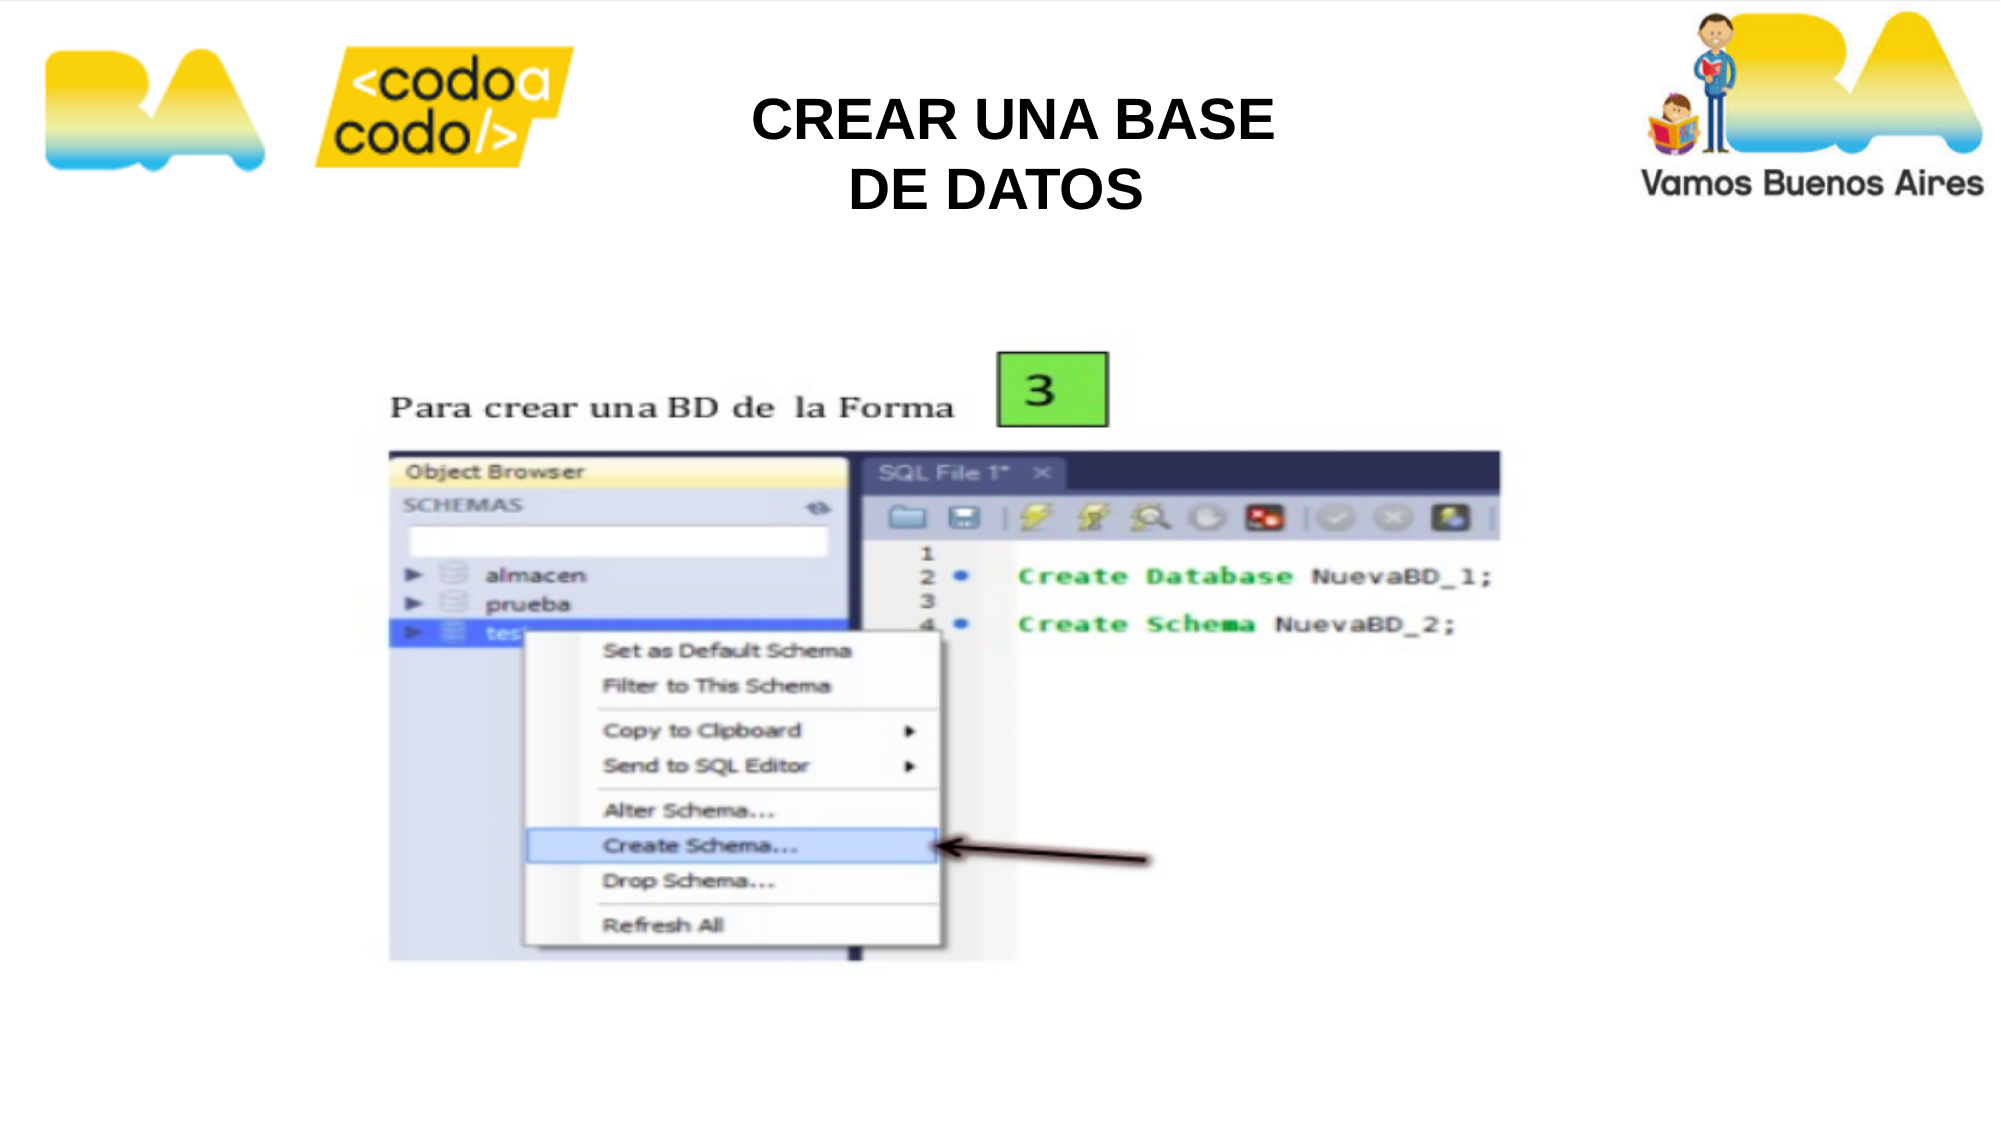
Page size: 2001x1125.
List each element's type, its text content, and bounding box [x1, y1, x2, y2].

picture [0, 0, 2001, 1125]
text_box [137, 59, 1863, 207]
text_box CREAR UNA BASE DE DATOS [720, 73, 1311, 284]
text_box [137, 221, 1863, 1013]
